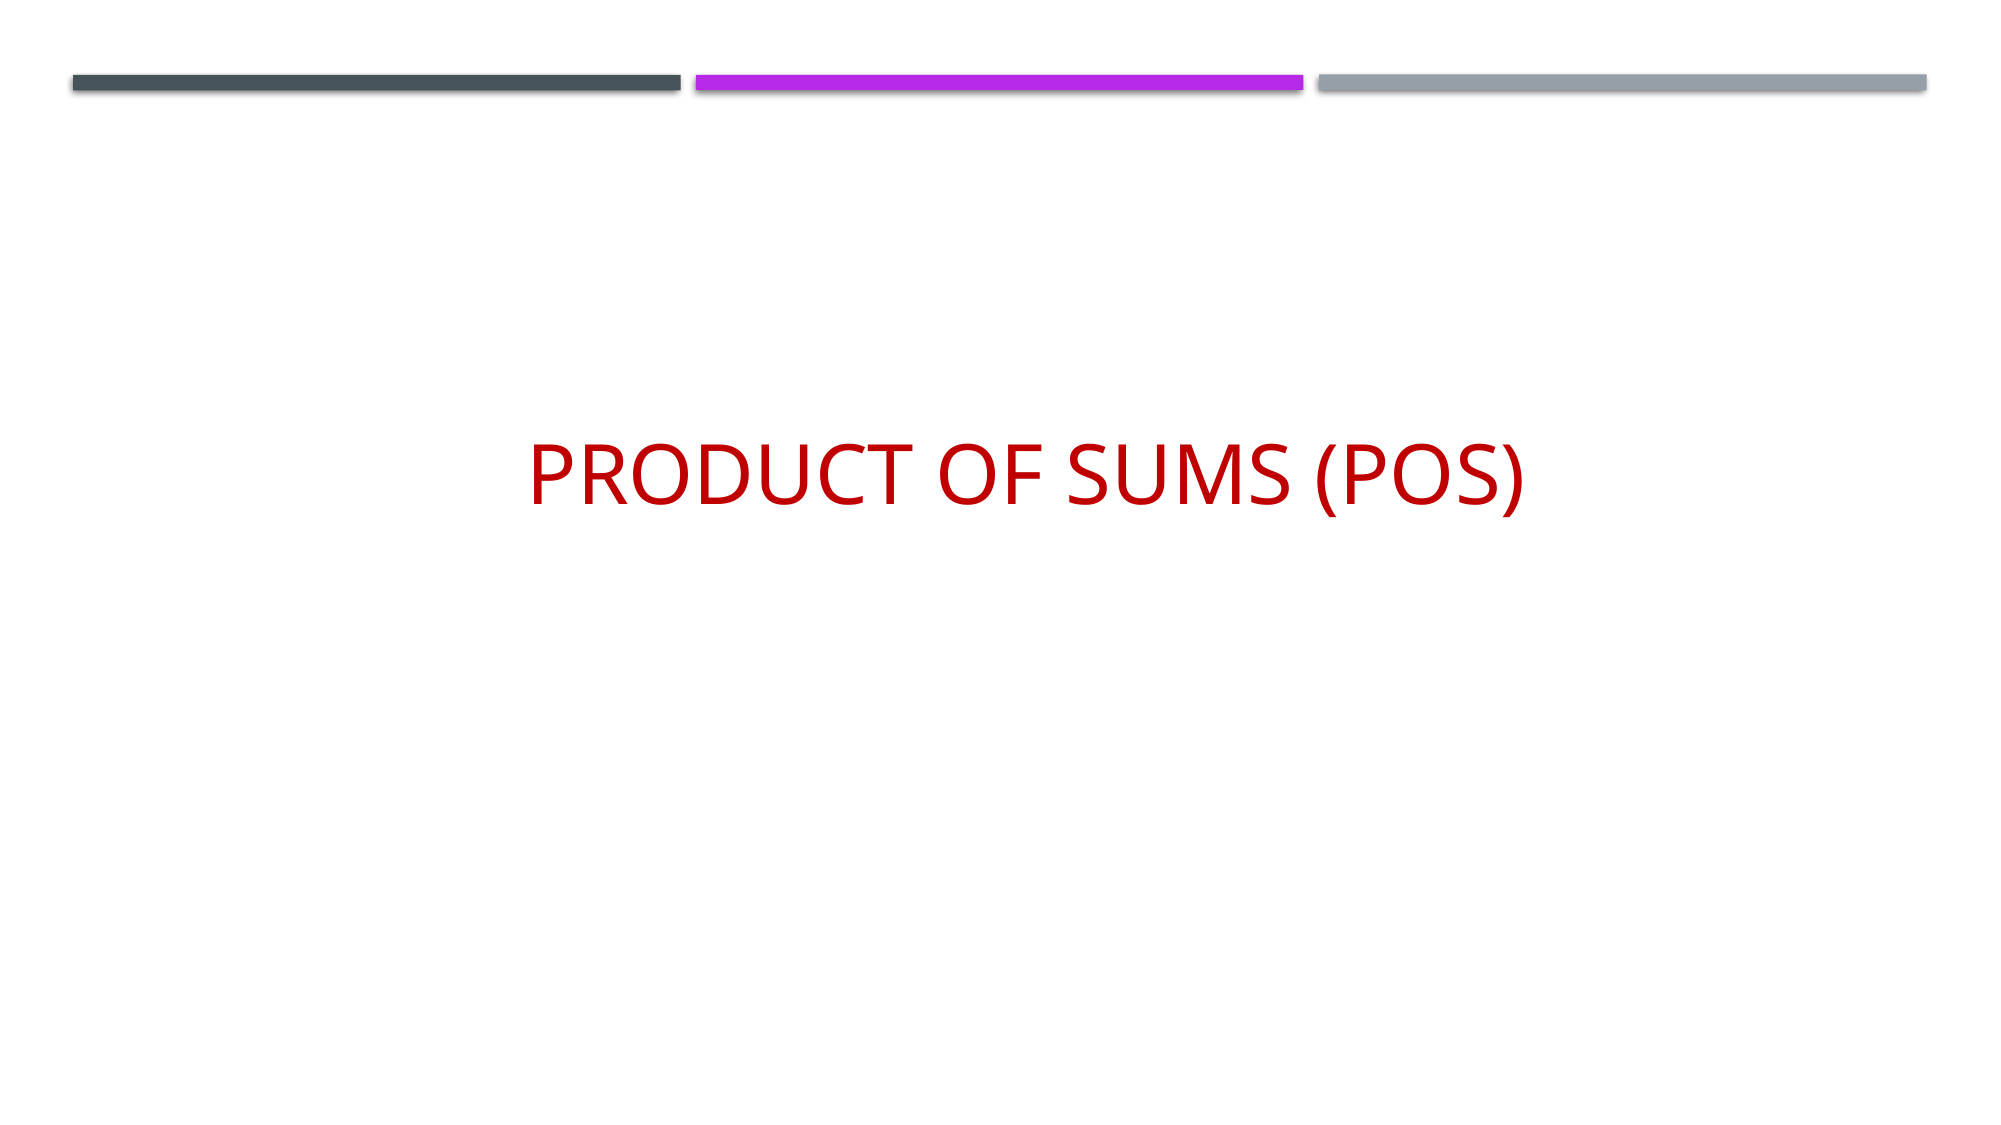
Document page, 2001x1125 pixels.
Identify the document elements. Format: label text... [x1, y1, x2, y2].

title Product of Sums (POS) [121, 366, 1932, 529]
